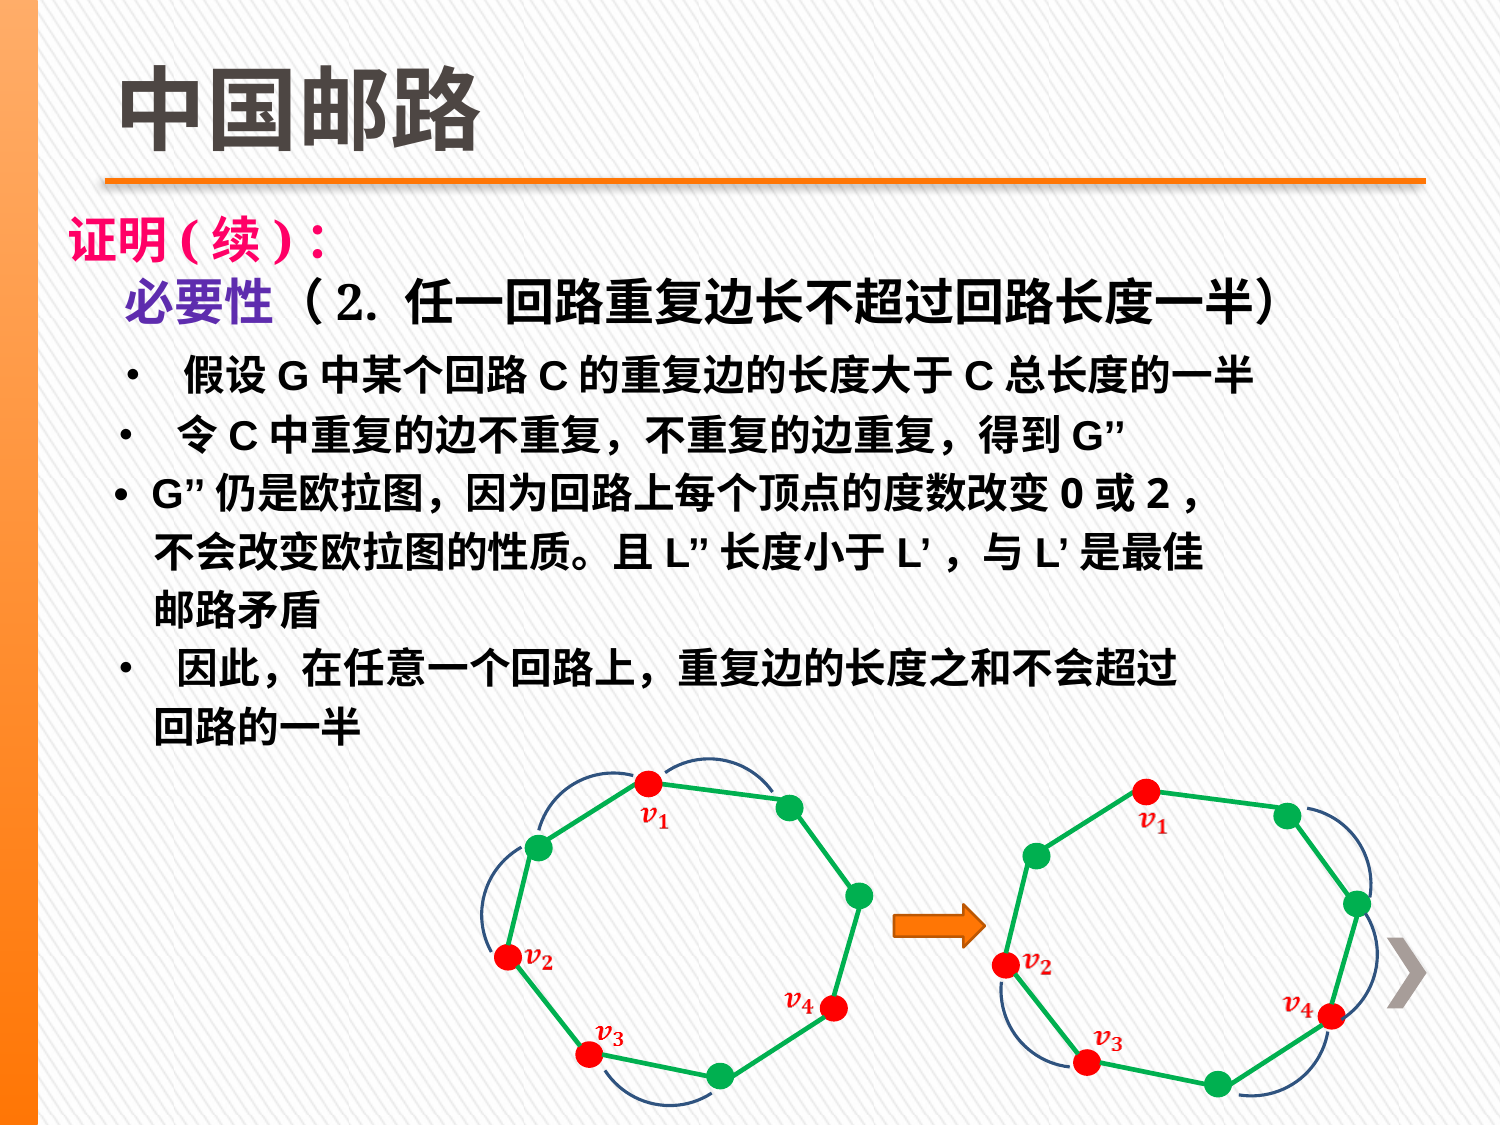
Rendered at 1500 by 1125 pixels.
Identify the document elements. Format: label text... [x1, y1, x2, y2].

text_box 中国邮路 [99, 0, 1422, 170]
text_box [481, 758, 1378, 1107]
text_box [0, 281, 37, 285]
text_box 证明(续)： 必要性（2. 任一回路重复边长不超过回路长度一半） • 假设G中某个回路C的重复边的长度大于C总长度的一半 • 令C中重复的边不重复，不重复的边重复，得到G’’ • G’’仍是欧拉图，因为回路上每个顶点的度数改变0或2， 不会改变欧拉图的性质。且L’’长度小于L’，与L’是最佳 邮路矛盾 • 因此，在任意一个回路上，重复边的长度之和不会超过 回路的一半 [53, 200, 1500, 759]
